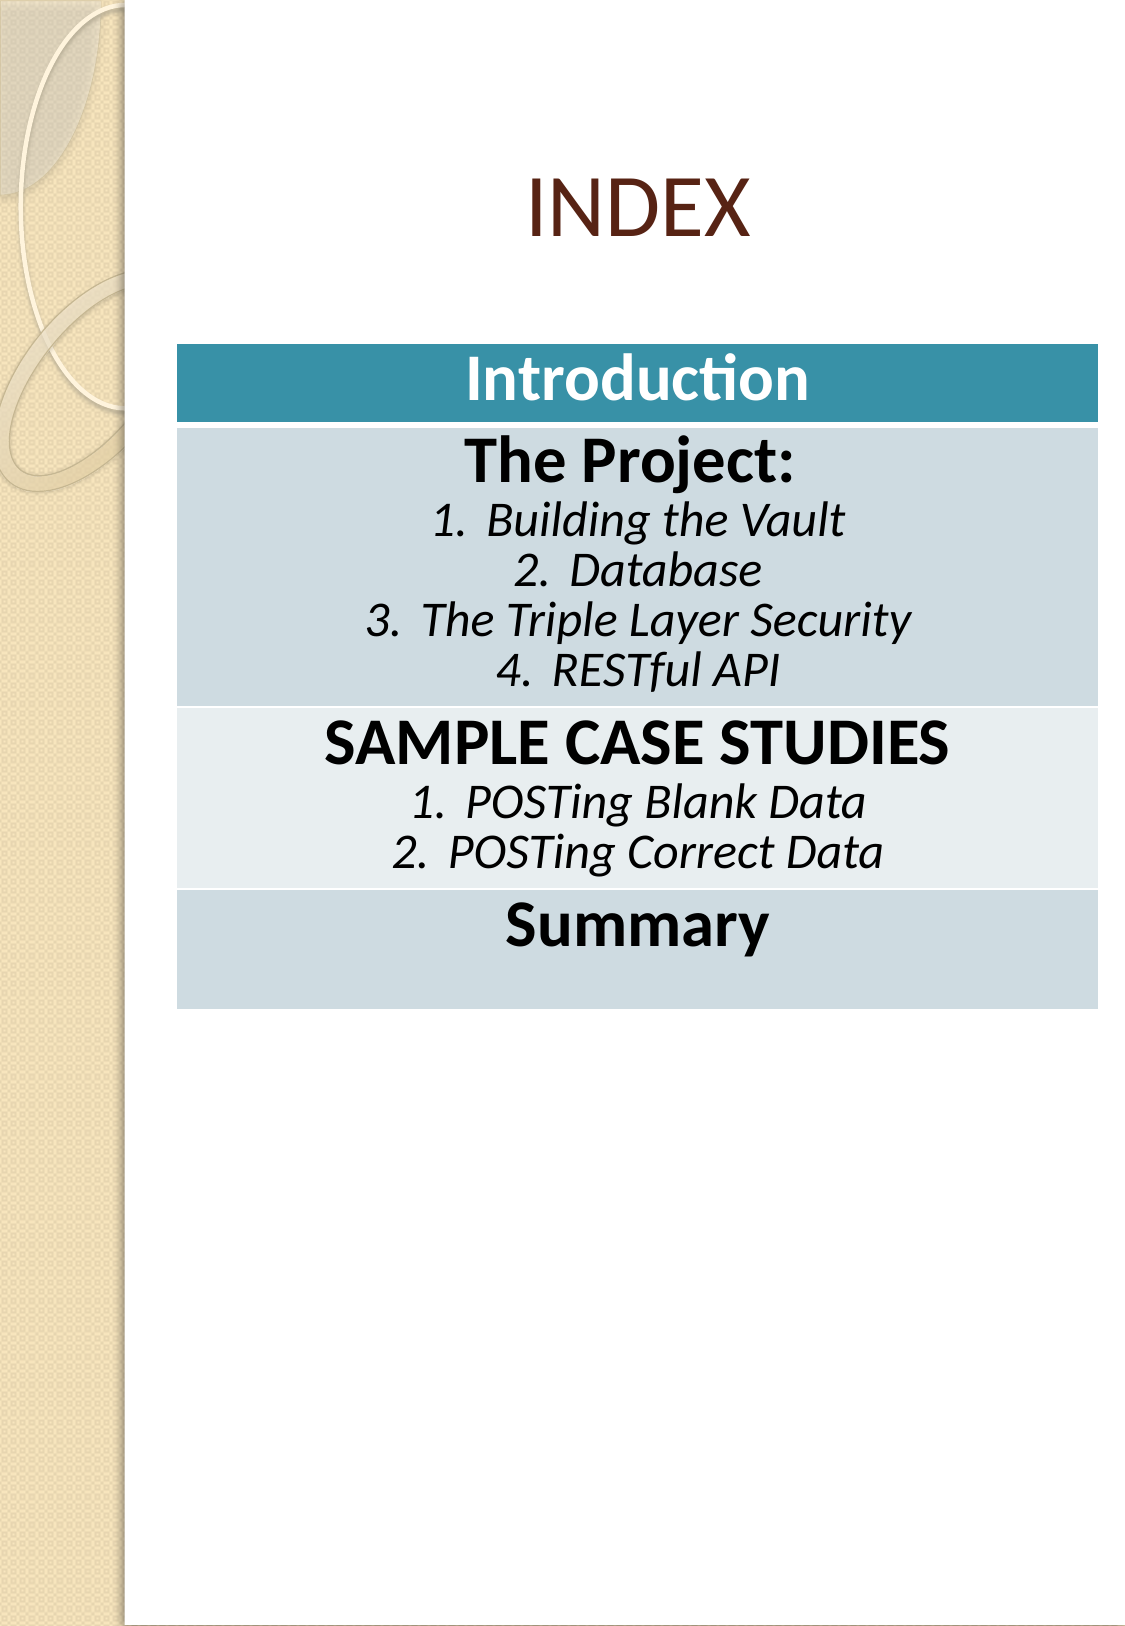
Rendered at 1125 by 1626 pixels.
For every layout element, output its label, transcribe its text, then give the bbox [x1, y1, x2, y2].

table_header Introduction [177, 344, 1098, 422]
table_cell The Project: Building the Vault Database The Triple Layer Security RESTful API [177, 428, 1098, 706]
table_cell Summary [177, 890, 1098, 1009]
table_cell SAMPLE CASE STUDIES POSTing Blank Data POSTing Correct Data [177, 708, 1098, 888]
title INDEX [176, 65, 1100, 336]
